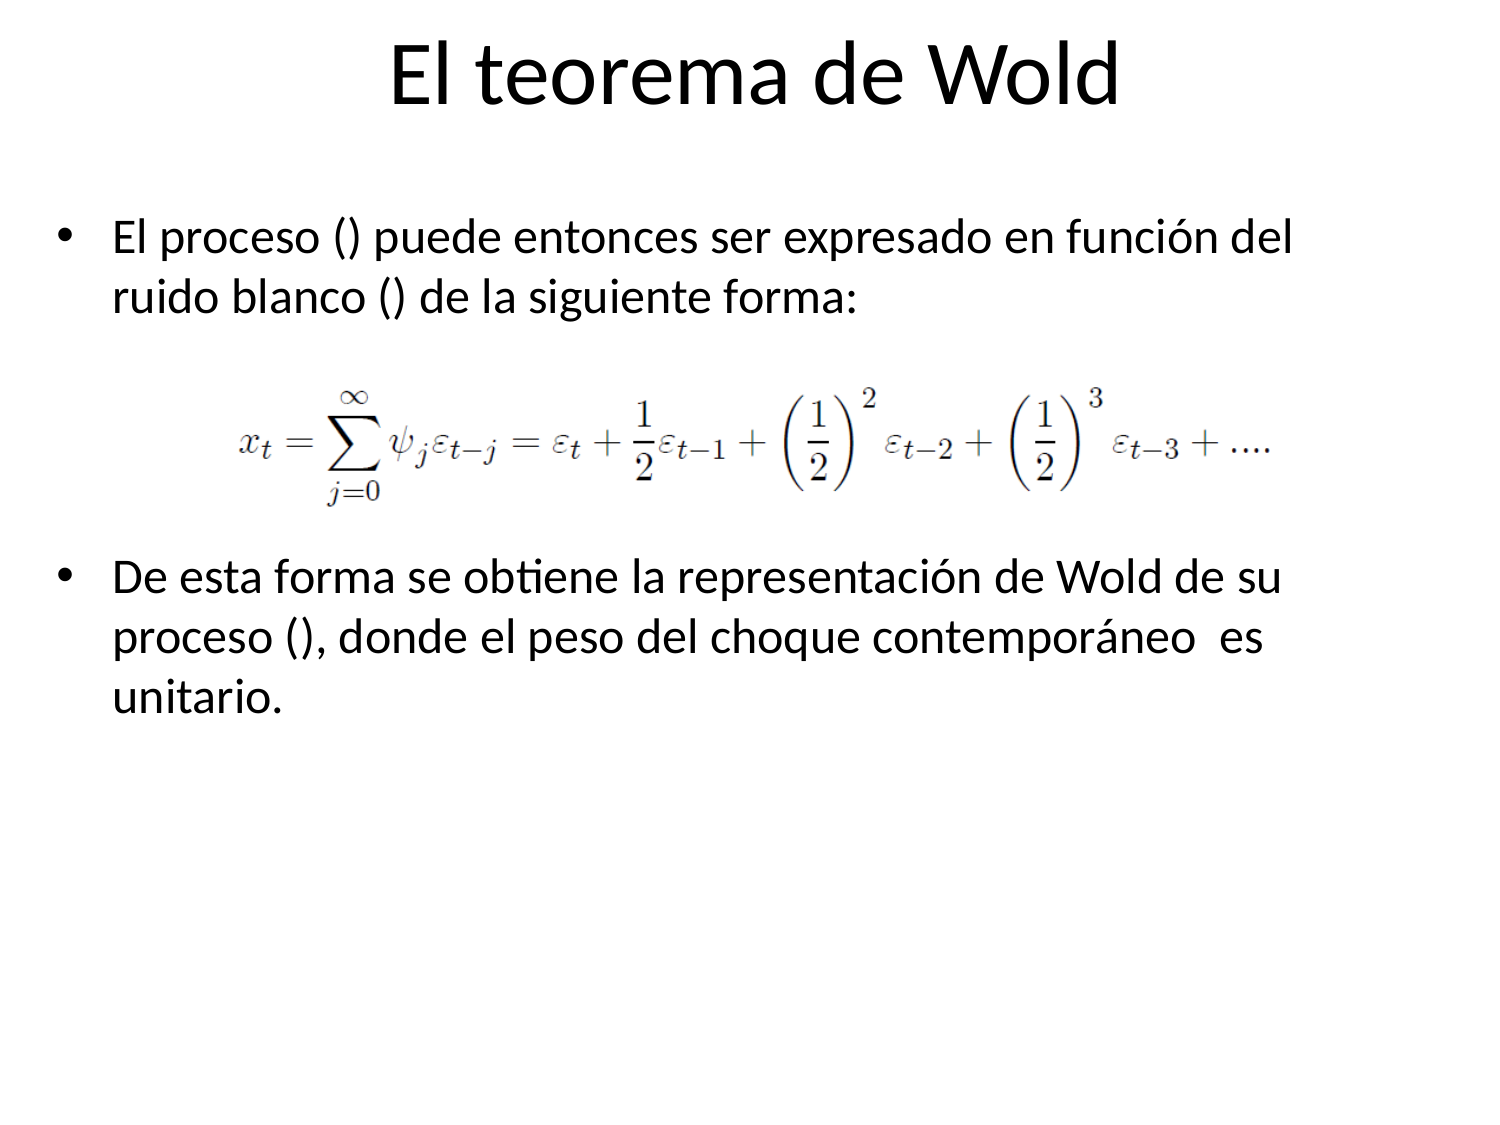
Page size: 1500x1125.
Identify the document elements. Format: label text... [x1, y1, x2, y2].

title El teorema de Wold [29, 0, 1483, 138]
picture [236, 385, 1276, 508]
